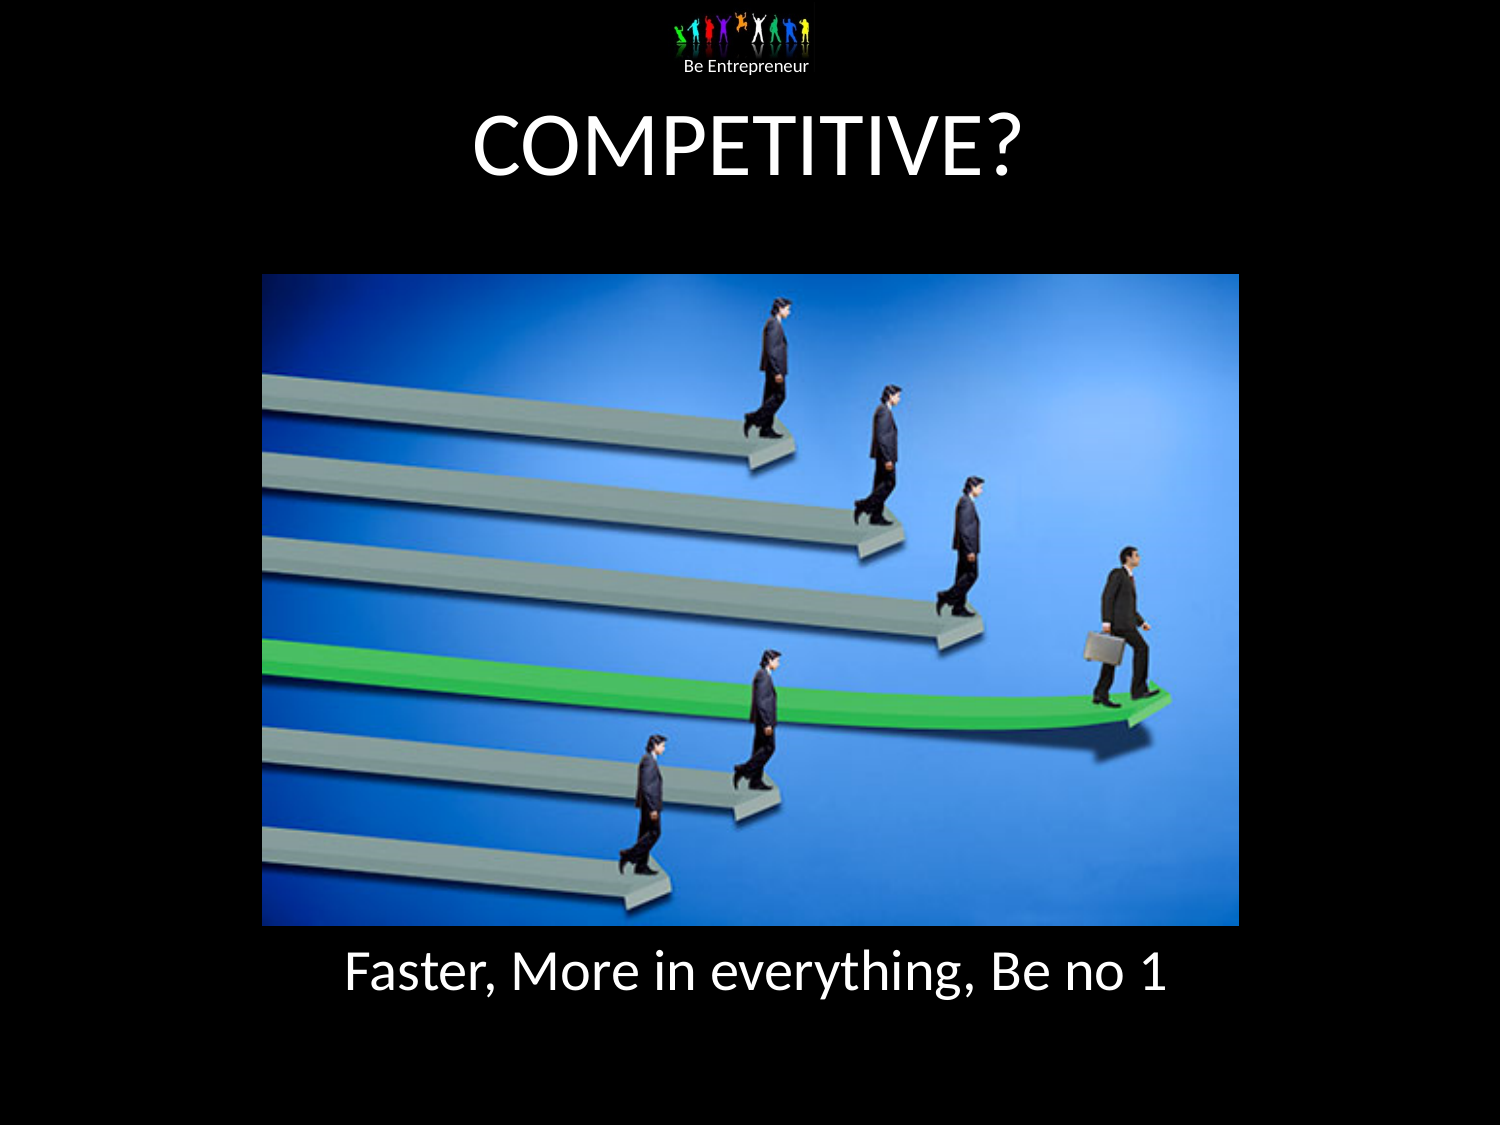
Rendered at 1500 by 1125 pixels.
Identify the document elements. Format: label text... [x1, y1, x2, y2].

text_box Faster, More in everything, Be no 1 [329, 935, 1184, 1010]
picture [668, 2, 815, 45]
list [262, 274, 1239, 926]
title COMPETITIVE? [75, 45, 1425, 233]
